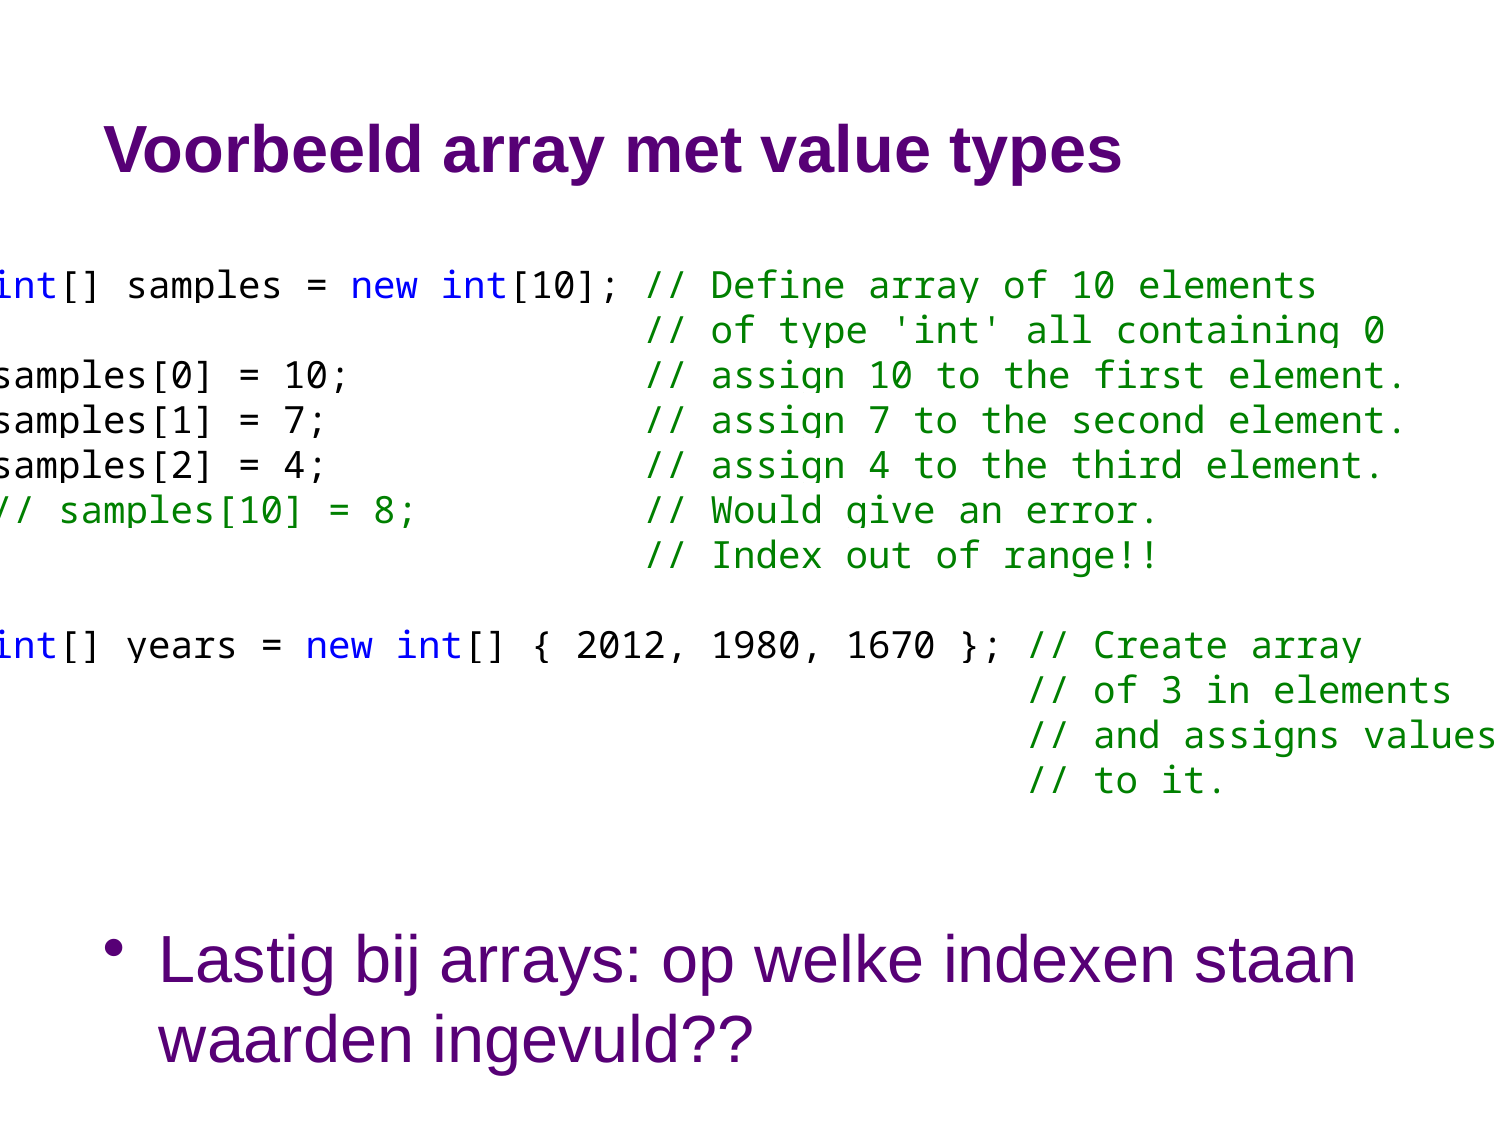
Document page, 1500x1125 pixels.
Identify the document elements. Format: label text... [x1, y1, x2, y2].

text_box int[] samples = new int[10]; // Define array of 10 elements // of type 'int' all containing 0 samples[0] = 10; // assign 10 to the first element. samples[1] = 7; // assign 7 to the second element. samples[2] = 4; // assign 4 to the third element. // samples[10] = 8; // Would give an error. // Index out of range!! int[] years = new int[] { 2012, 1980, 1670 }; // Create array // of 3 in elements // and assigns values // to it. [0, 253, 1500, 808]
title Voorbeeld array met value types [88, 90, 1426, 203]
list Lastig bij arrays: op welke indexen staan waarden ingevuld?? [87, 808, 1425, 965]
